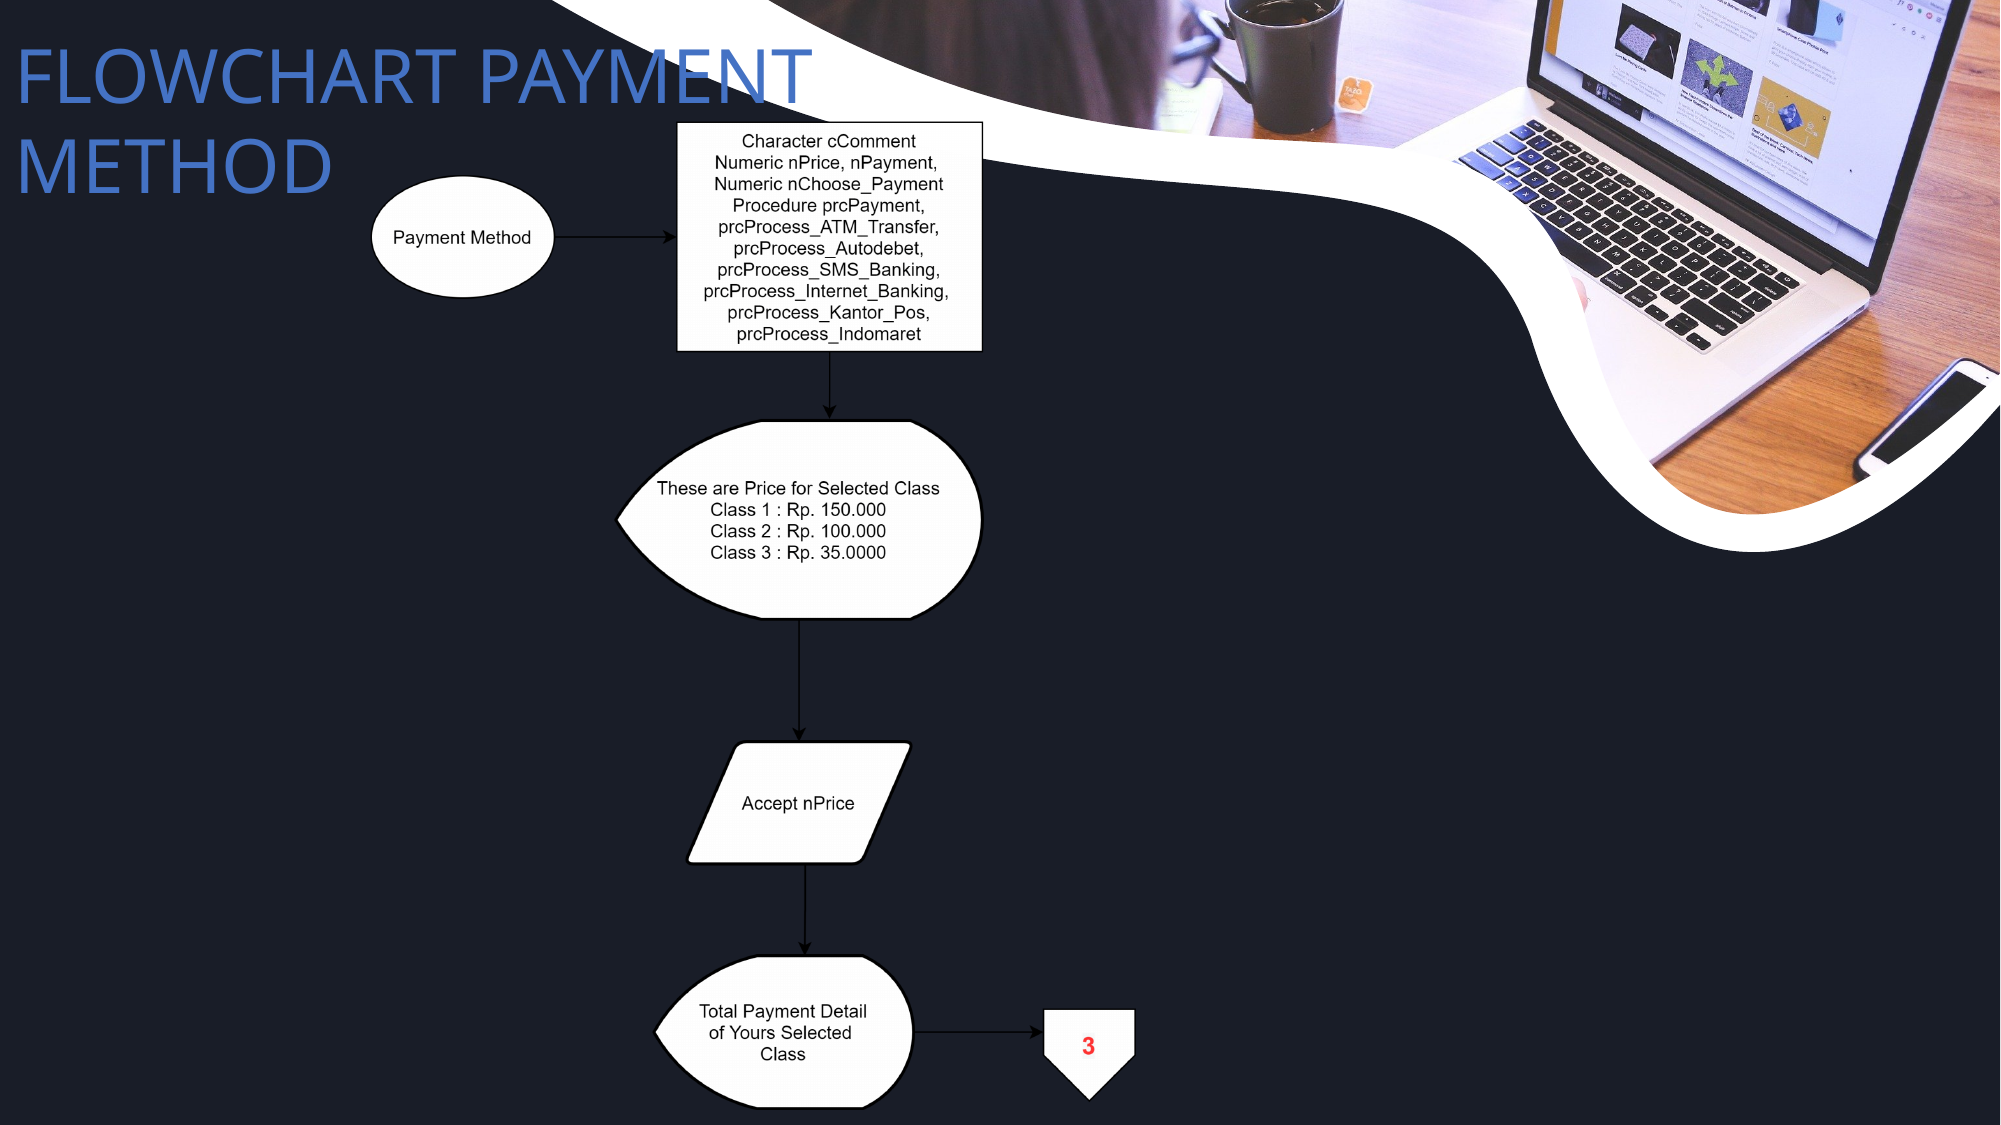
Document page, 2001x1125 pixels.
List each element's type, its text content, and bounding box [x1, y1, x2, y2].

picture [355, 0, 2000, 1125]
text_box FLOWCHART PAYMENT METHOD [0, 21, 752, 217]
